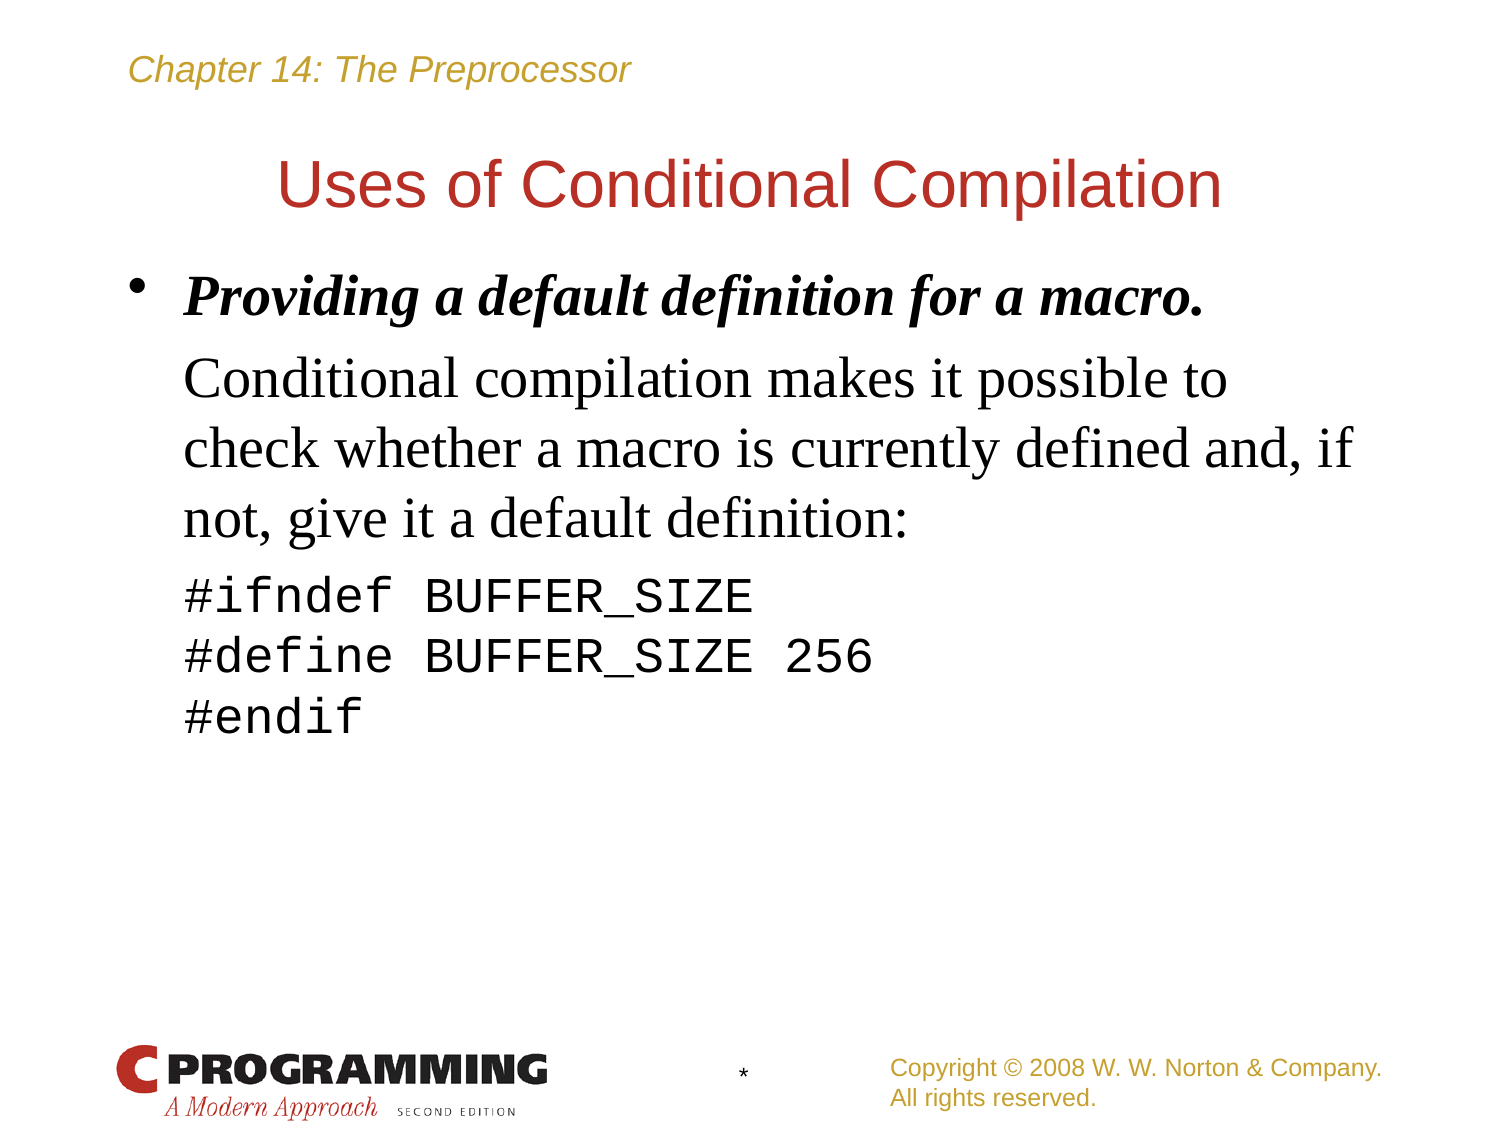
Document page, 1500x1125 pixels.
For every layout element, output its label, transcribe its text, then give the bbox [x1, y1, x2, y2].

picture [112, 1041, 550, 1123]
text_box Copyright © 2008 W. W. Norton & Company. All rights reserved. [874, 1043, 1388, 1119]
list Providing a default definition for a macro. Conditional compilation makes it possible to check whether a macro is currently defined and, if not, give it a default definition: #ifndef BUFFER_SIZE #define BUFFER_SIZE 256 #endif [112, 249, 1388, 1038]
text_box * [687, 1050, 800, 1100]
title Uses of Conditional Compilation [112, 125, 1388, 238]
